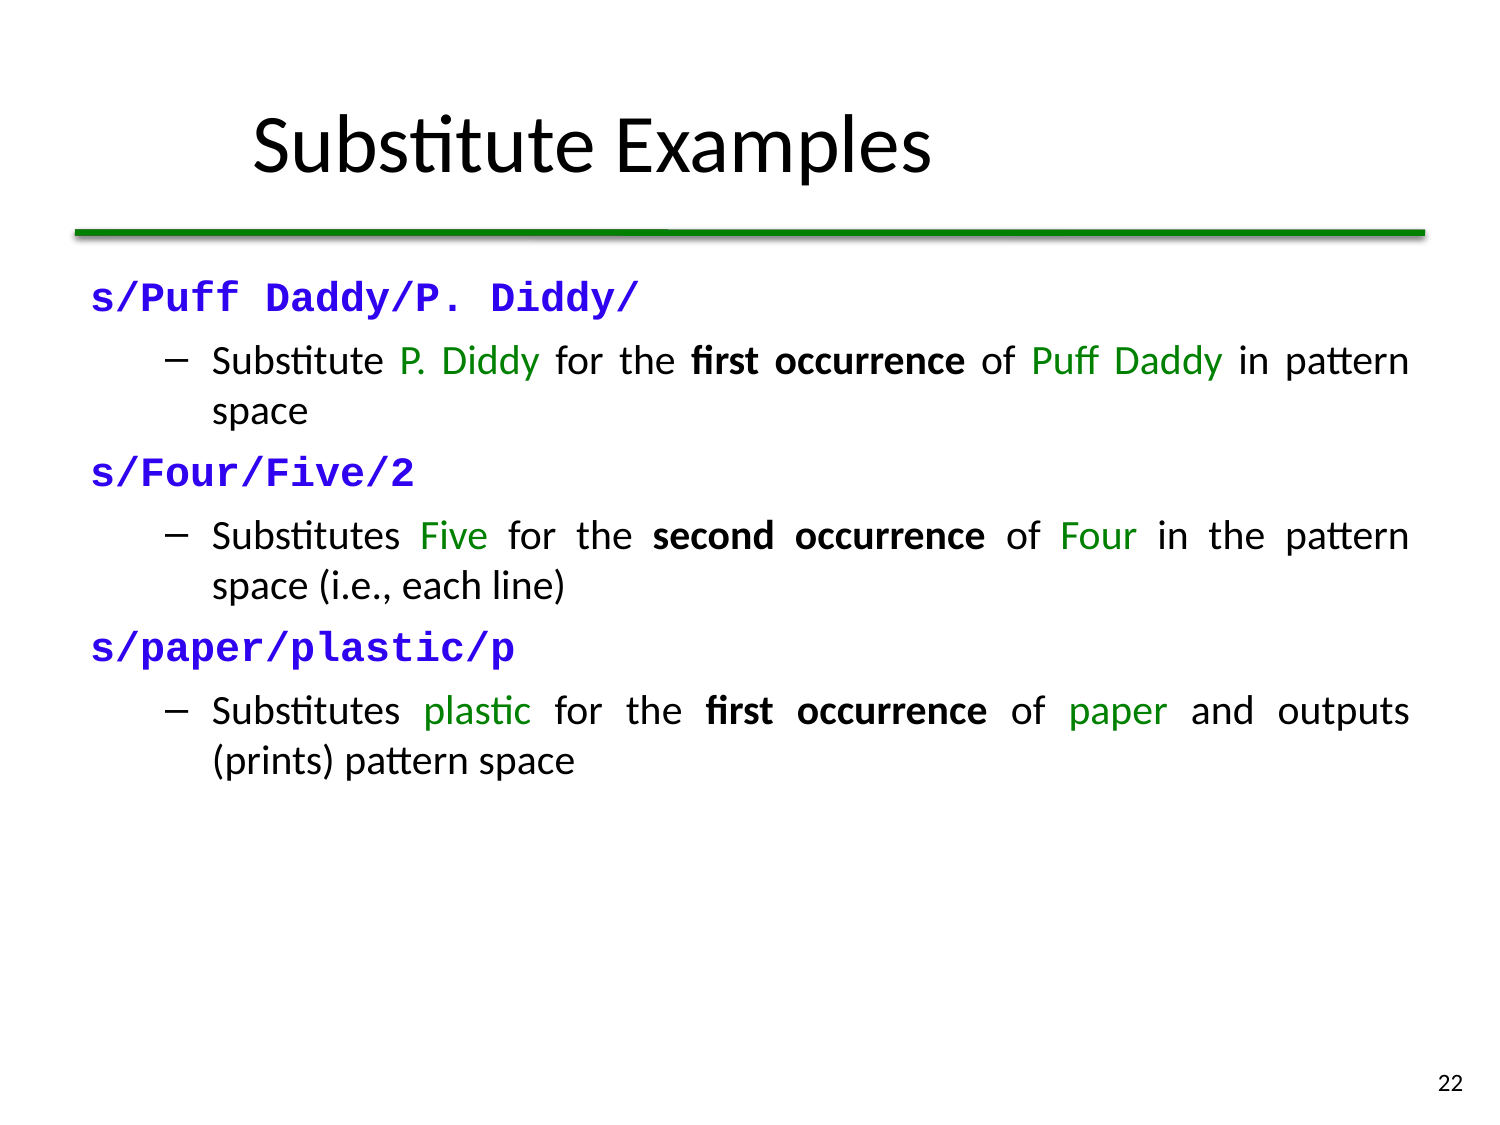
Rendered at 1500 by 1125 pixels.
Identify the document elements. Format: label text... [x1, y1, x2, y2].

slide_number 22 [1418, 1051, 1479, 1112]
list s/Puff Daddy/P. Diddy/ Substitute P. Diddy for the first occurrence of Puff Daddy in pattern space s/Four/Five/2 Substitutes Five for the second occurrence of Four in the pattern space (i.e., each line) s/paper/plastic/p Substitutes plastic for the first occurrence of paper and outputs (prints) pattern space [75, 262, 1425, 1052]
title Substitute Examples [237, 45, 1479, 233]
